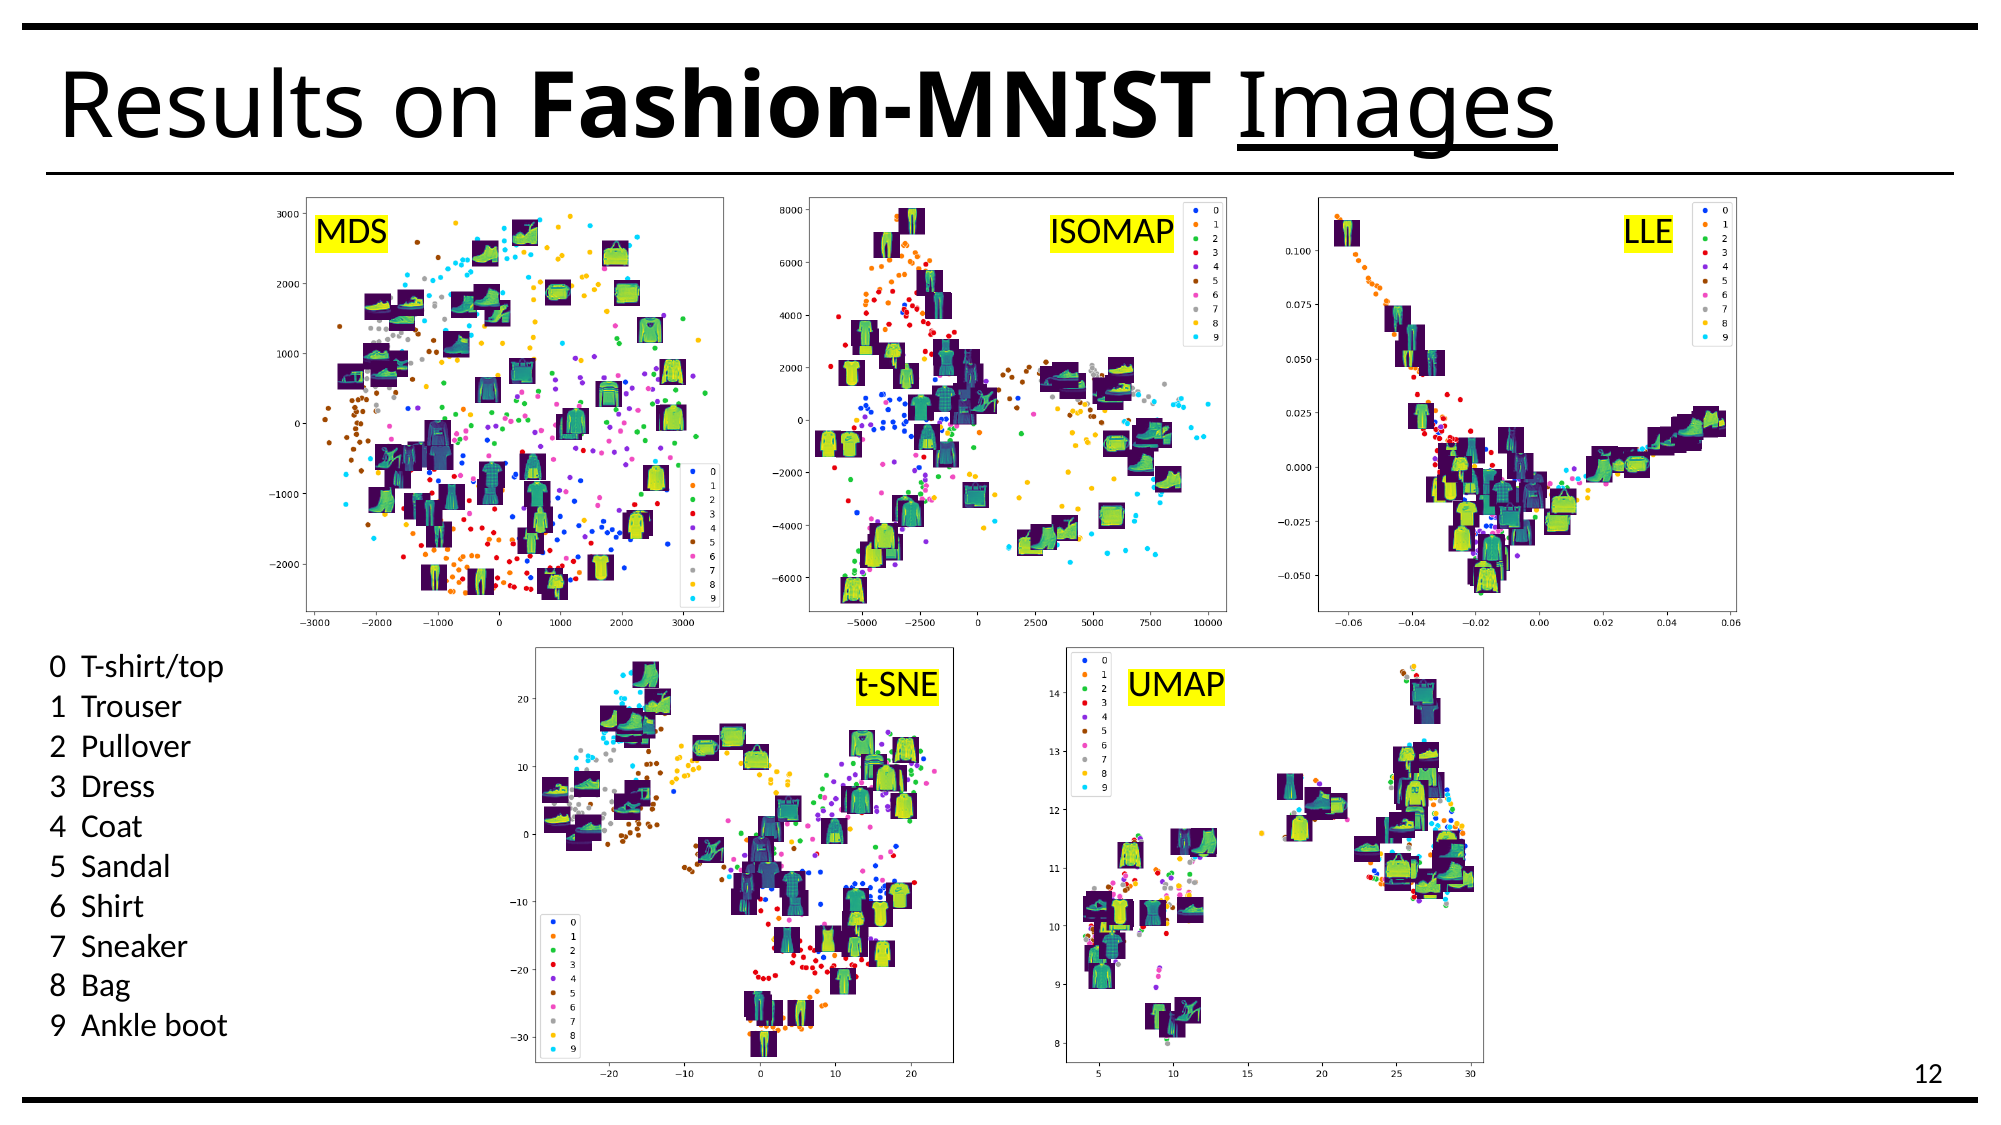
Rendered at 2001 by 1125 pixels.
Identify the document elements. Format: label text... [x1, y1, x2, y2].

picture [1270, 191, 1747, 634]
text_box 0 T-shirt/top 1 Trouser 2 Pullover 3 Dress 4 Coat 5 Sandal 6 Shirt 7 Sneaker 8 Bag 9 Ankle boot [34, 636, 259, 1091]
picture [502, 641, 959, 1085]
picture [261, 191, 730, 634]
title Results on Fashion-MNIST Images [42, 39, 1958, 175]
slide_number 12 [1507, 1036, 1958, 1097]
picture [1041, 641, 1490, 1085]
picture [764, 191, 1233, 634]
